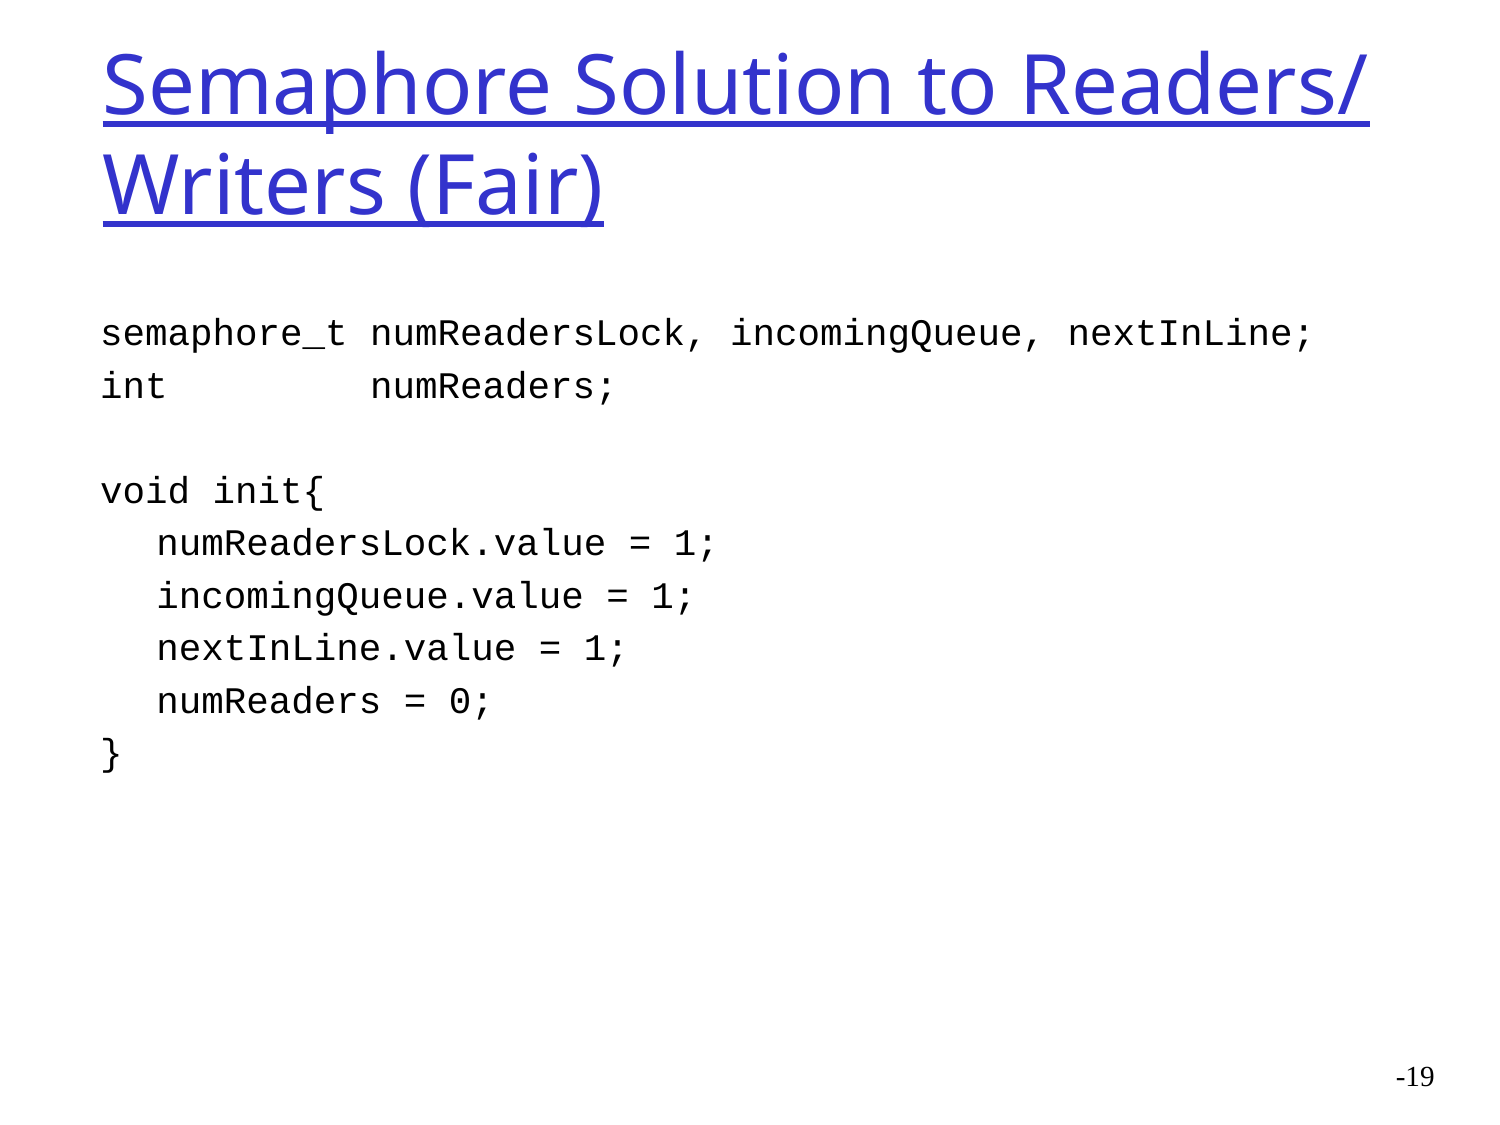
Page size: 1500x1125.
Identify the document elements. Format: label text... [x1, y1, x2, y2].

slide_number -19 [1338, 1049, 1451, 1125]
title Semaphore Solution to Readers/ Writers (Fair) [87, 37, 1500, 225]
list semaphore_t numReadersLock, incomingQueue, nextInLine; int numReaders; void init{ numReadersLock.value = 1; incomingQueue.value = 1; nextInLine.value = 1; numReaders = 0; } [85, 300, 1416, 1063]
